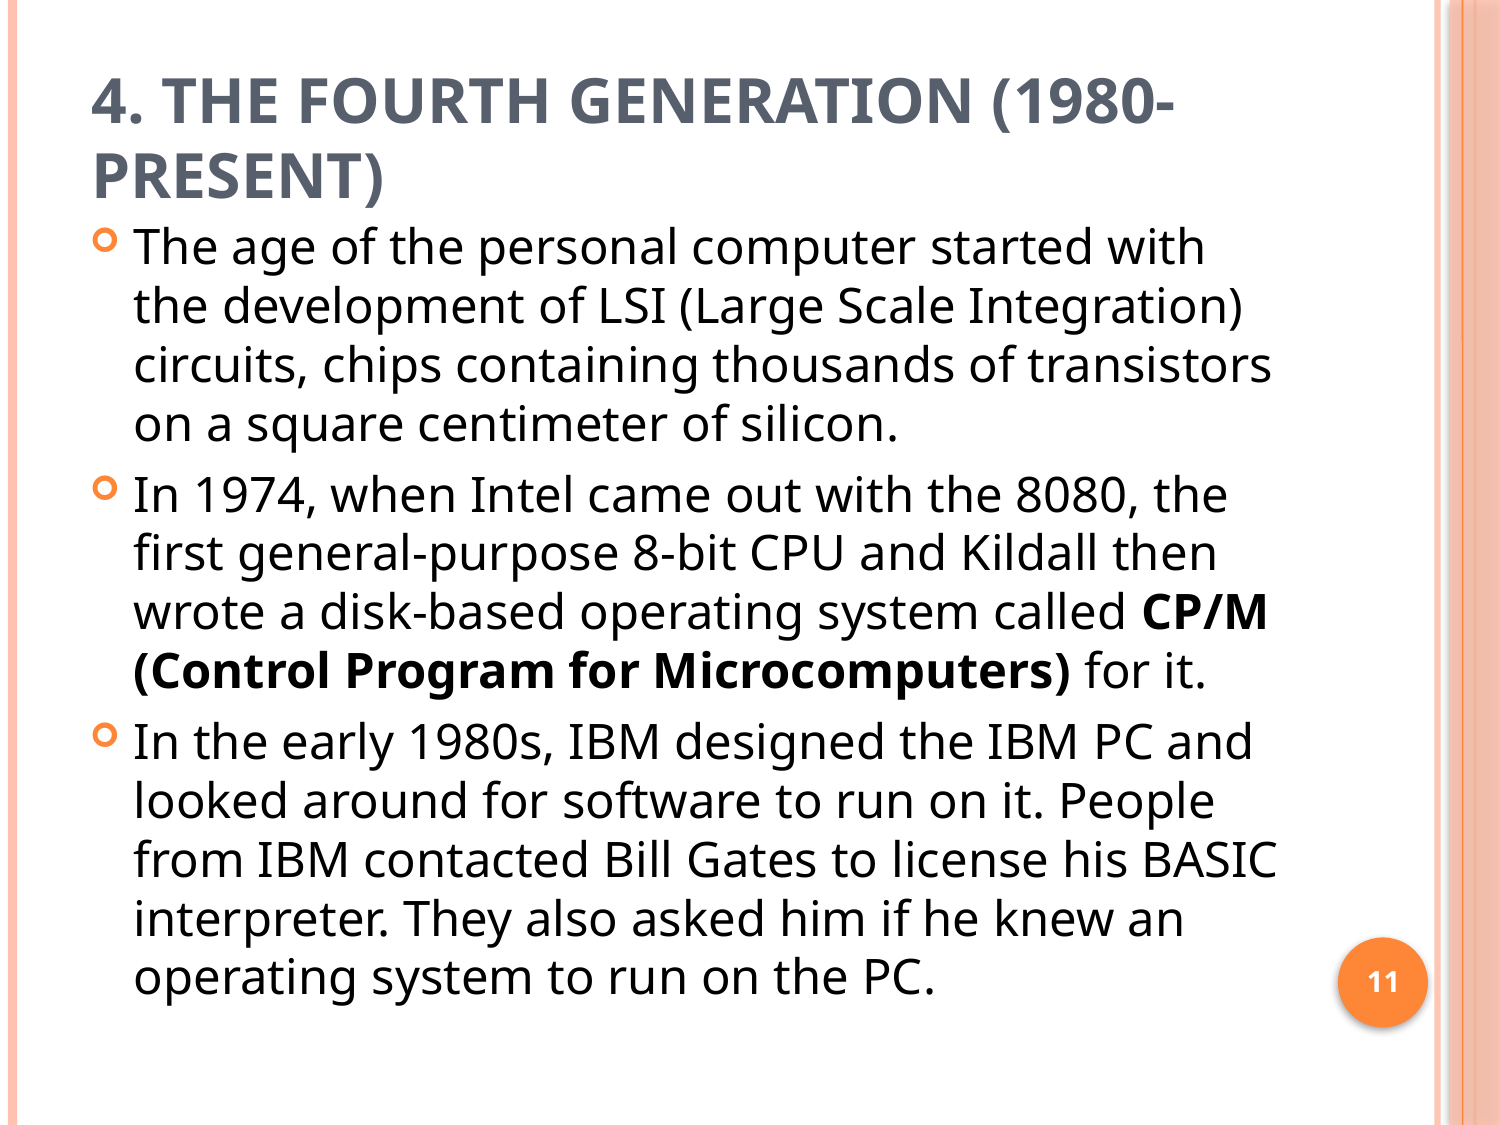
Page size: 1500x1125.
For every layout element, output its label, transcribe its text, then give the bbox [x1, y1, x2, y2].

title 4. The Fourth Generation (1980-Present) [76, 30, 1449, 219]
list The age of the personal computer started with the development of LSI (Large Scale Integration) circuits, chips containing thousands of transistors on a square centimeter of silicon. In 1974, when Intel came out with the 8080, the first general-purpose 8-bit CPU and Kildall then wrote a disk-based operating system called CP/M (Control Program for Microcomputers) for it. In the early 1980s, IBM designed the IBM PC and looked around for software to run on it. People from IBM contacted Bill Gates to license his BASIC interpreter. They also asked him if he knew an operating system to run on the PC. [75, 208, 1300, 1062]
slide_number 11 [1333, 940, 1434, 1027]
